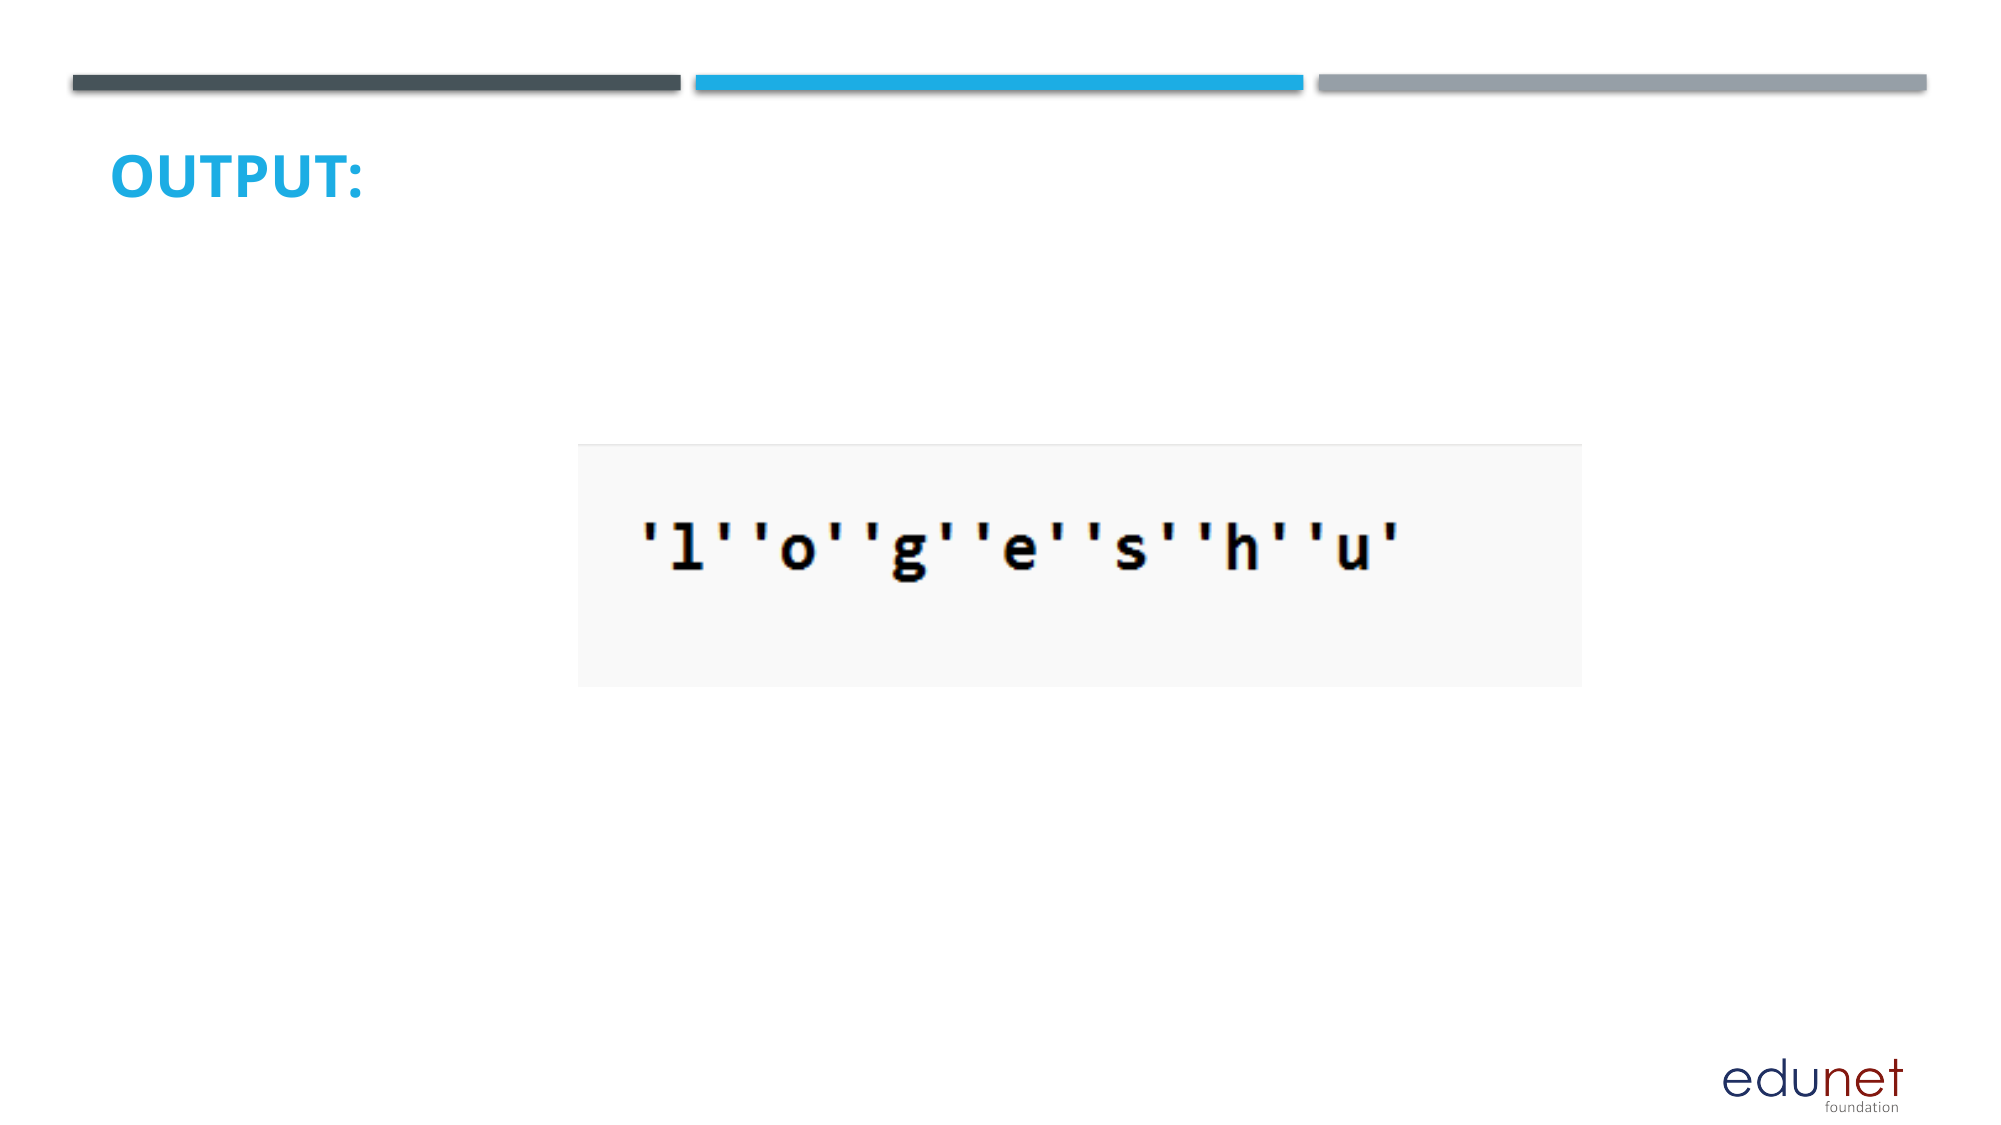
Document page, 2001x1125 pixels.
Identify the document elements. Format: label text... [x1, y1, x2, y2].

picture [577, 444, 1582, 687]
title OUTPUT: [94, 119, 1904, 217]
picture [1719, 1056, 1905, 1116]
